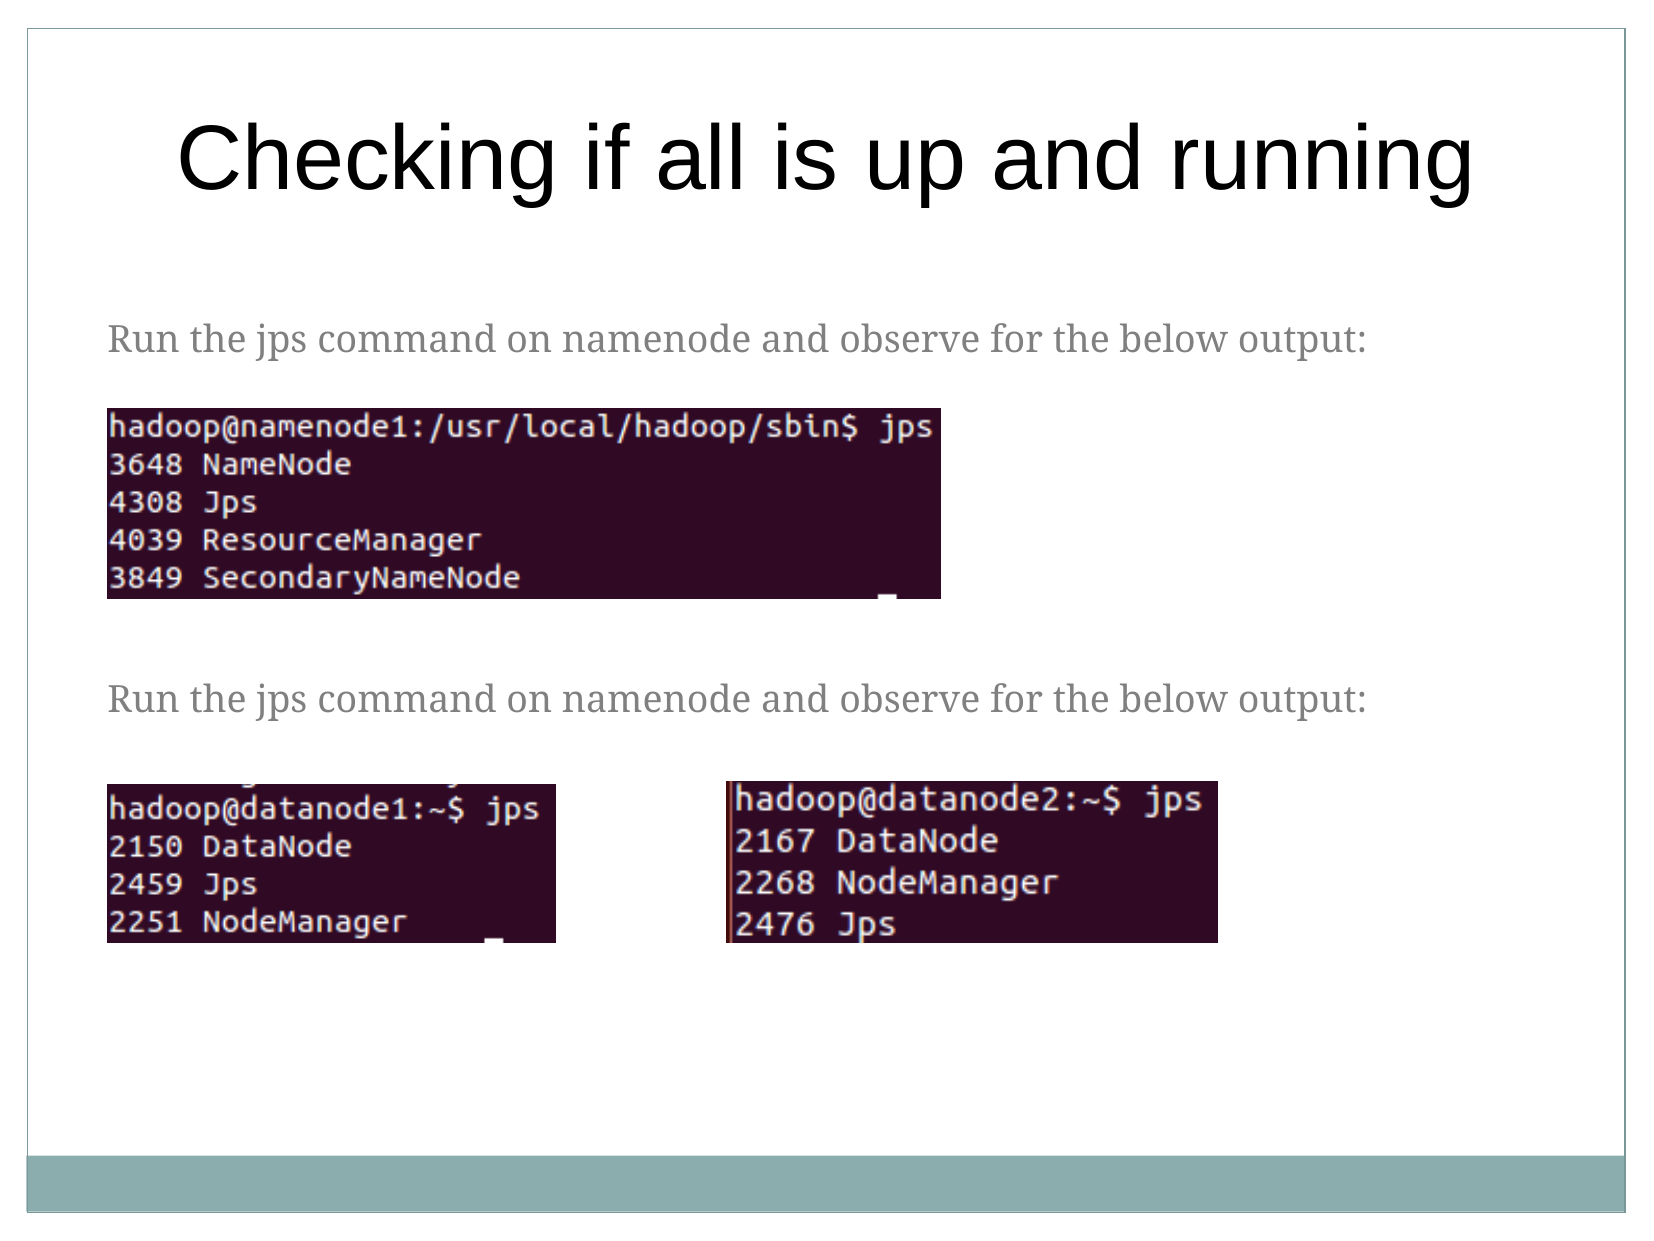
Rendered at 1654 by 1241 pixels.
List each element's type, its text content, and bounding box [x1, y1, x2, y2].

picture [107, 408, 942, 599]
picture [726, 781, 1218, 943]
text_box [82, 290, 1571, 1010]
text_box Checking if all is up and running [82, 49, 1571, 257]
picture [107, 783, 556, 943]
text_box Run the jps command on namenode and observe for the below output: Run the jps command on namenode and observe for the below output: [107, 315, 1596, 1035]
